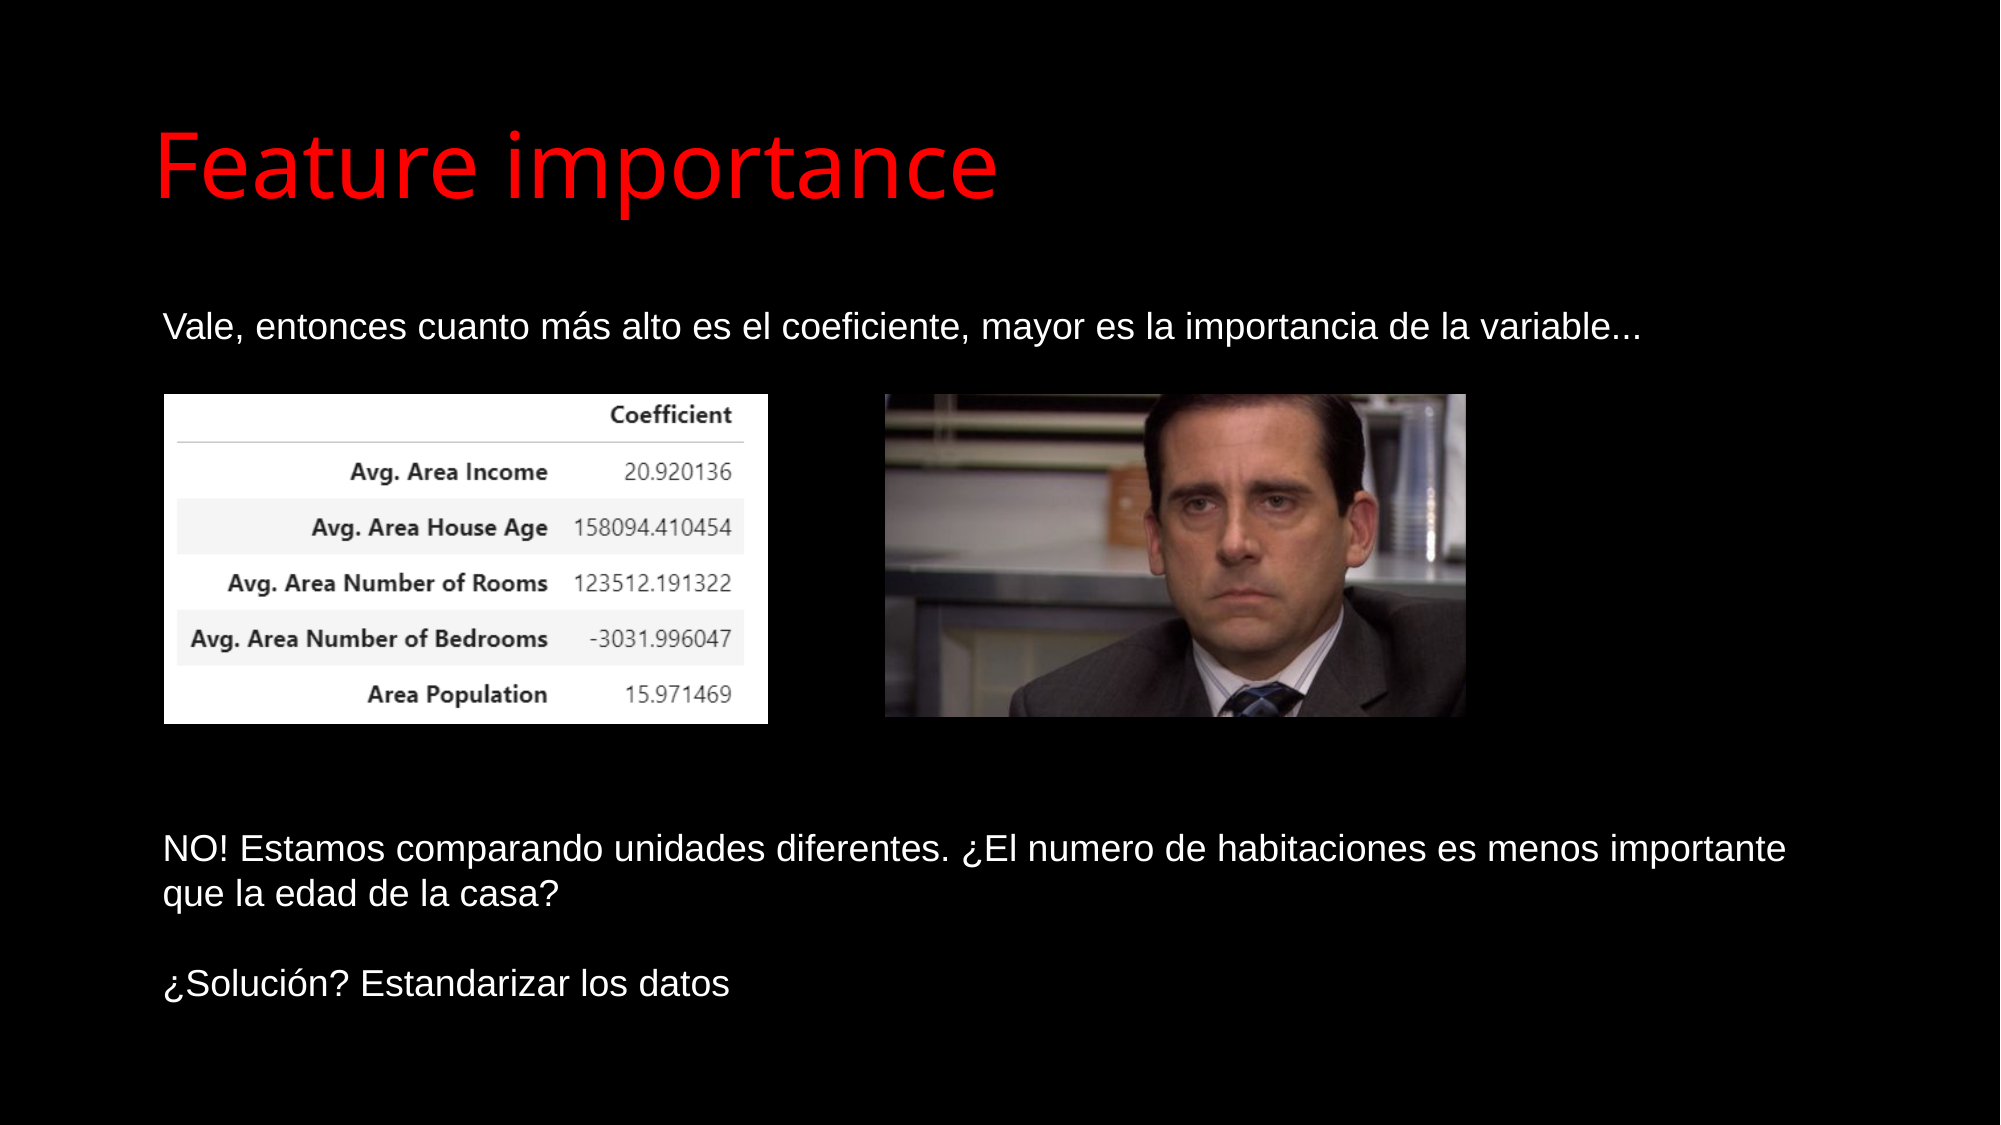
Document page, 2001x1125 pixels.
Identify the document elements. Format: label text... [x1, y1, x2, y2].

picture [163, 393, 768, 724]
picture [885, 393, 1466, 717]
text_box Vale, entonces cuanto más alto es el coeficiente, mayor es la importancia de la variable... [147, 295, 1861, 394]
text_box Feature importance [137, 59, 1863, 278]
text_box NO! Estamos comparando unidades diferentes. ¿El numero de habitaciones es menos importante que la edad de la casa? ¿Solución? Estandarizar los datos [147, 816, 1861, 1000]
